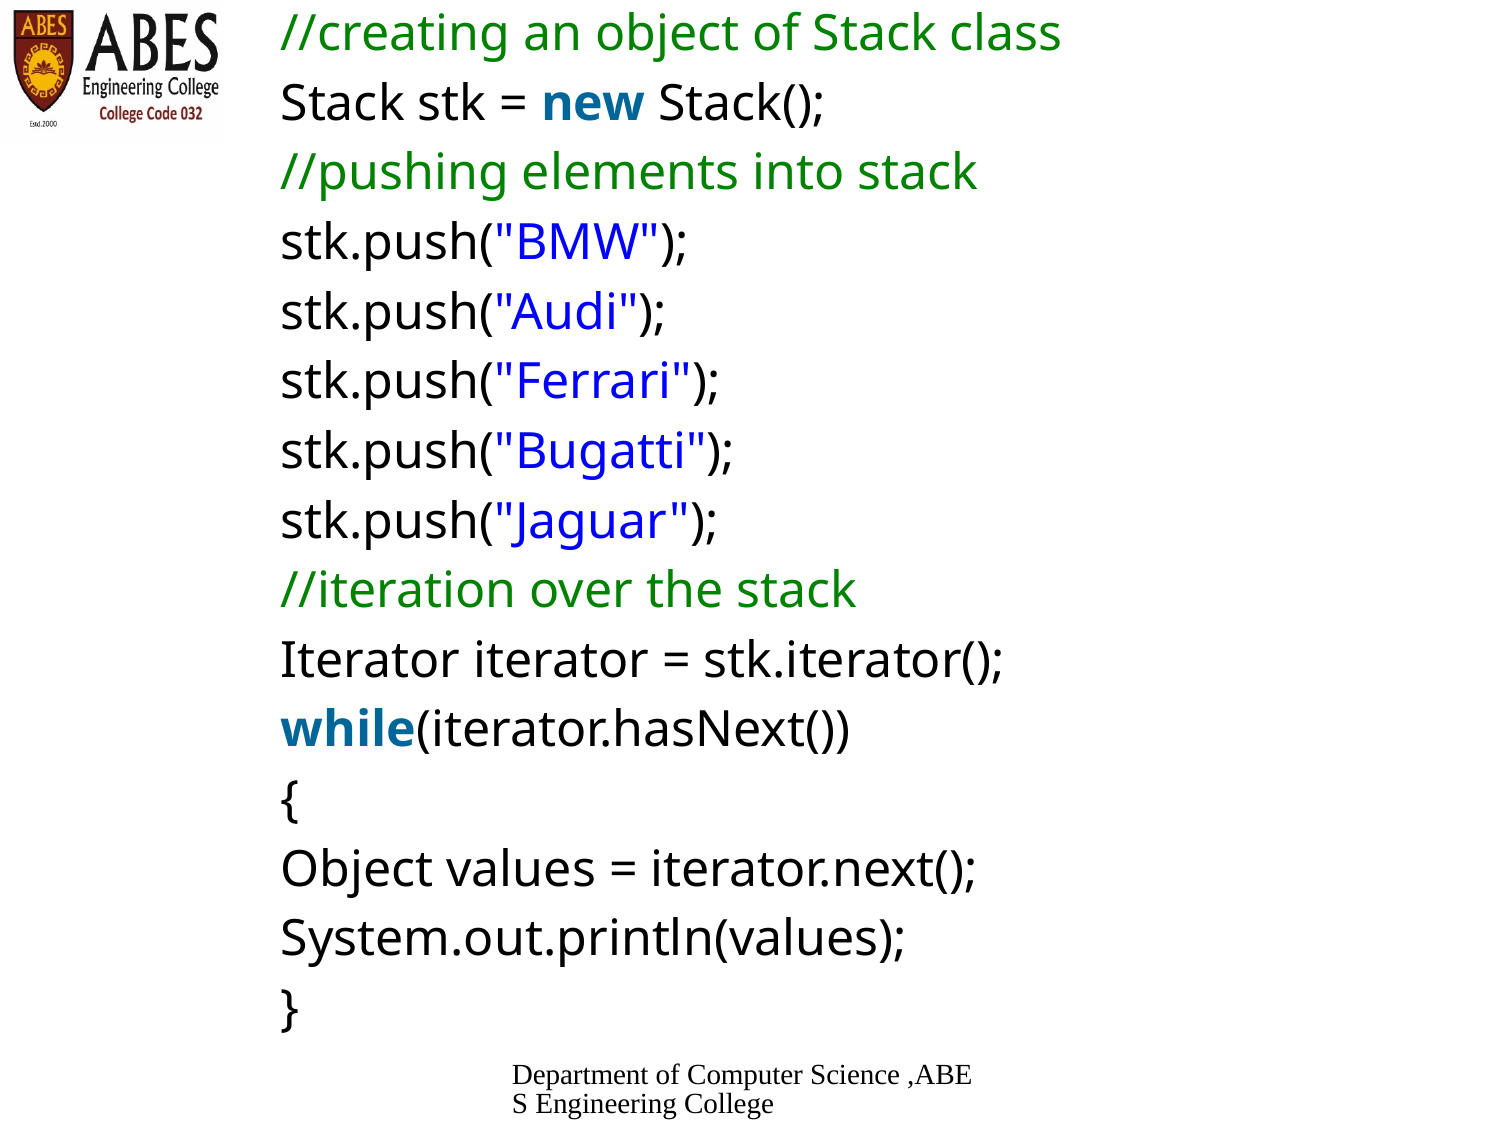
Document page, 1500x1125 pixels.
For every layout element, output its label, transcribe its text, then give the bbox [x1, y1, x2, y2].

footer Department of Computer Science ,ABES Engineering College [496, 1042, 1004, 1103]
title [75, 45, 265, 161]
picture [2, 0, 225, 146]
list //creating an object of Stack class Stack stk = new Stack(); //pushing elements into stack stk.push("BMW"); stk.push("Audi"); stk.push("Ferrari"); stk.push("Bugatti"); stk.push("Jaguar"); //iteration over the stack Iterator iterator = stk.iterator(); while(iterator.hasNext()) { Object values = iterator.next(); System.out.println(values); } [265, 0, 1459, 1106]
